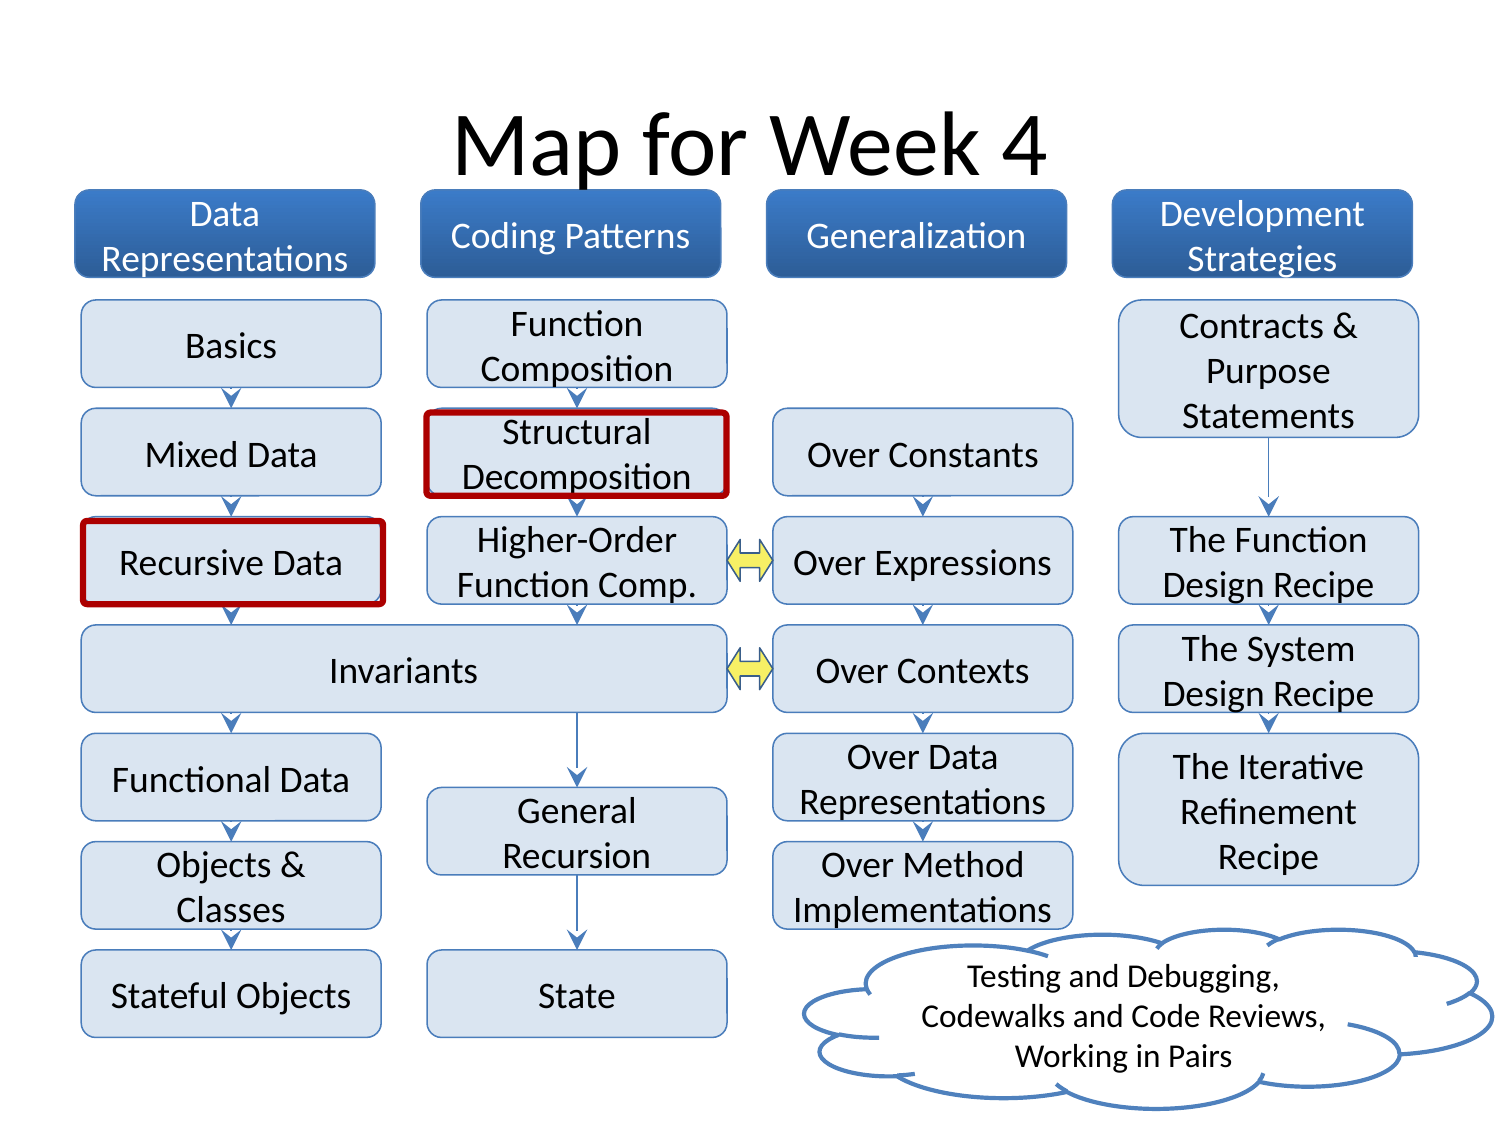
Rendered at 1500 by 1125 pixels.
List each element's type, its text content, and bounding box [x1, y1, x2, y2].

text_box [80, 949, 728, 1038]
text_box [80, 407, 728, 496]
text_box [74, 189, 1413, 278]
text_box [80, 516, 1419, 605]
text_box Testing and Debugging, Codewalks and Code Reviews, Working in Pairs [803, 929, 1493, 1109]
title Map for Week 4 [75, 45, 1425, 233]
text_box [80, 299, 1419, 496]
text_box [80, 733, 1419, 886]
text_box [80, 841, 1074, 930]
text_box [80, 624, 1419, 713]
